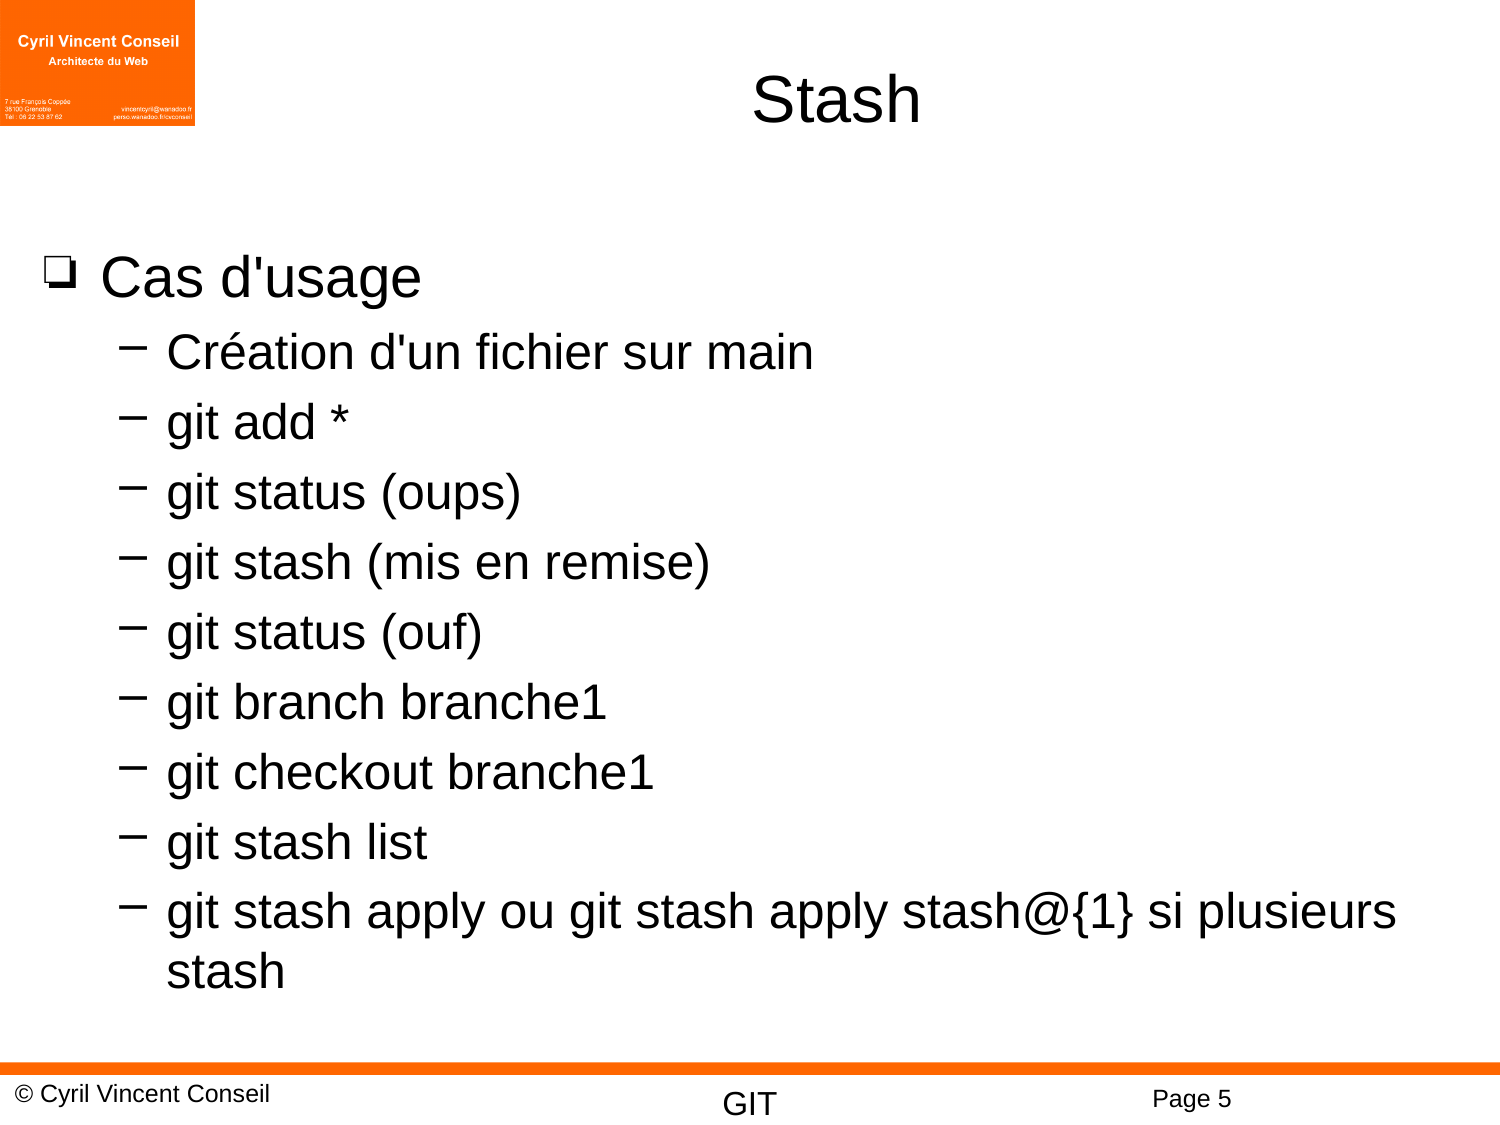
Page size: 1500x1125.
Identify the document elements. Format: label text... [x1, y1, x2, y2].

title Stash [194, 2, 1480, 190]
picture [0, 0, 195, 126]
list Cas d'usage Création d'un fichier sur main git add * git status (oups) git stash (mis en remise) git status (ouf) git branch branche1 git checkout branche1 git stash list git stash apply ou git stash apply stash@{1} si plusieurs stash [29, 231, 1468, 1059]
